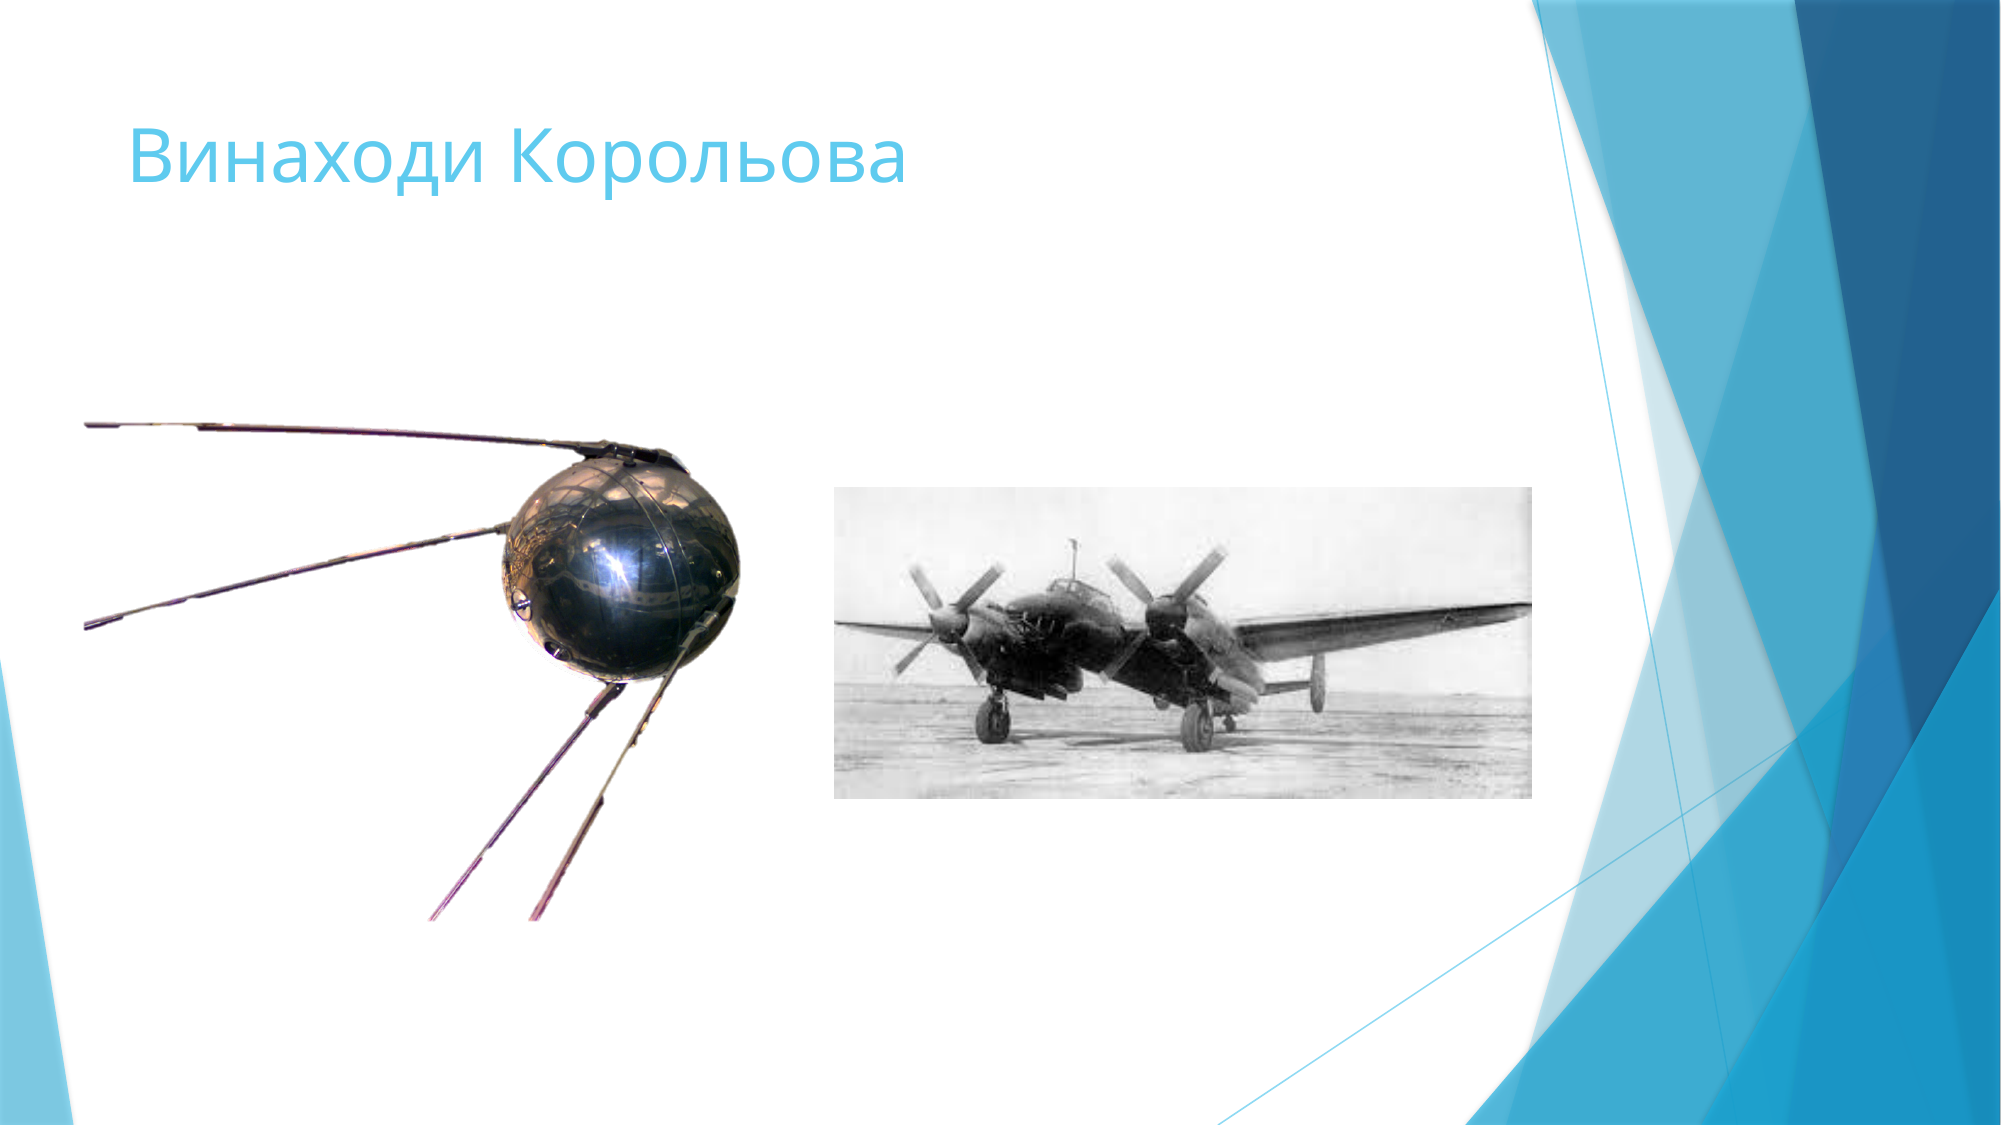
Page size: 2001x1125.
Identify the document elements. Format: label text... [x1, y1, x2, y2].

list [834, 486, 1533, 800]
title Винаходи Корольова [111, 99, 1522, 317]
picture [79, 385, 768, 925]
